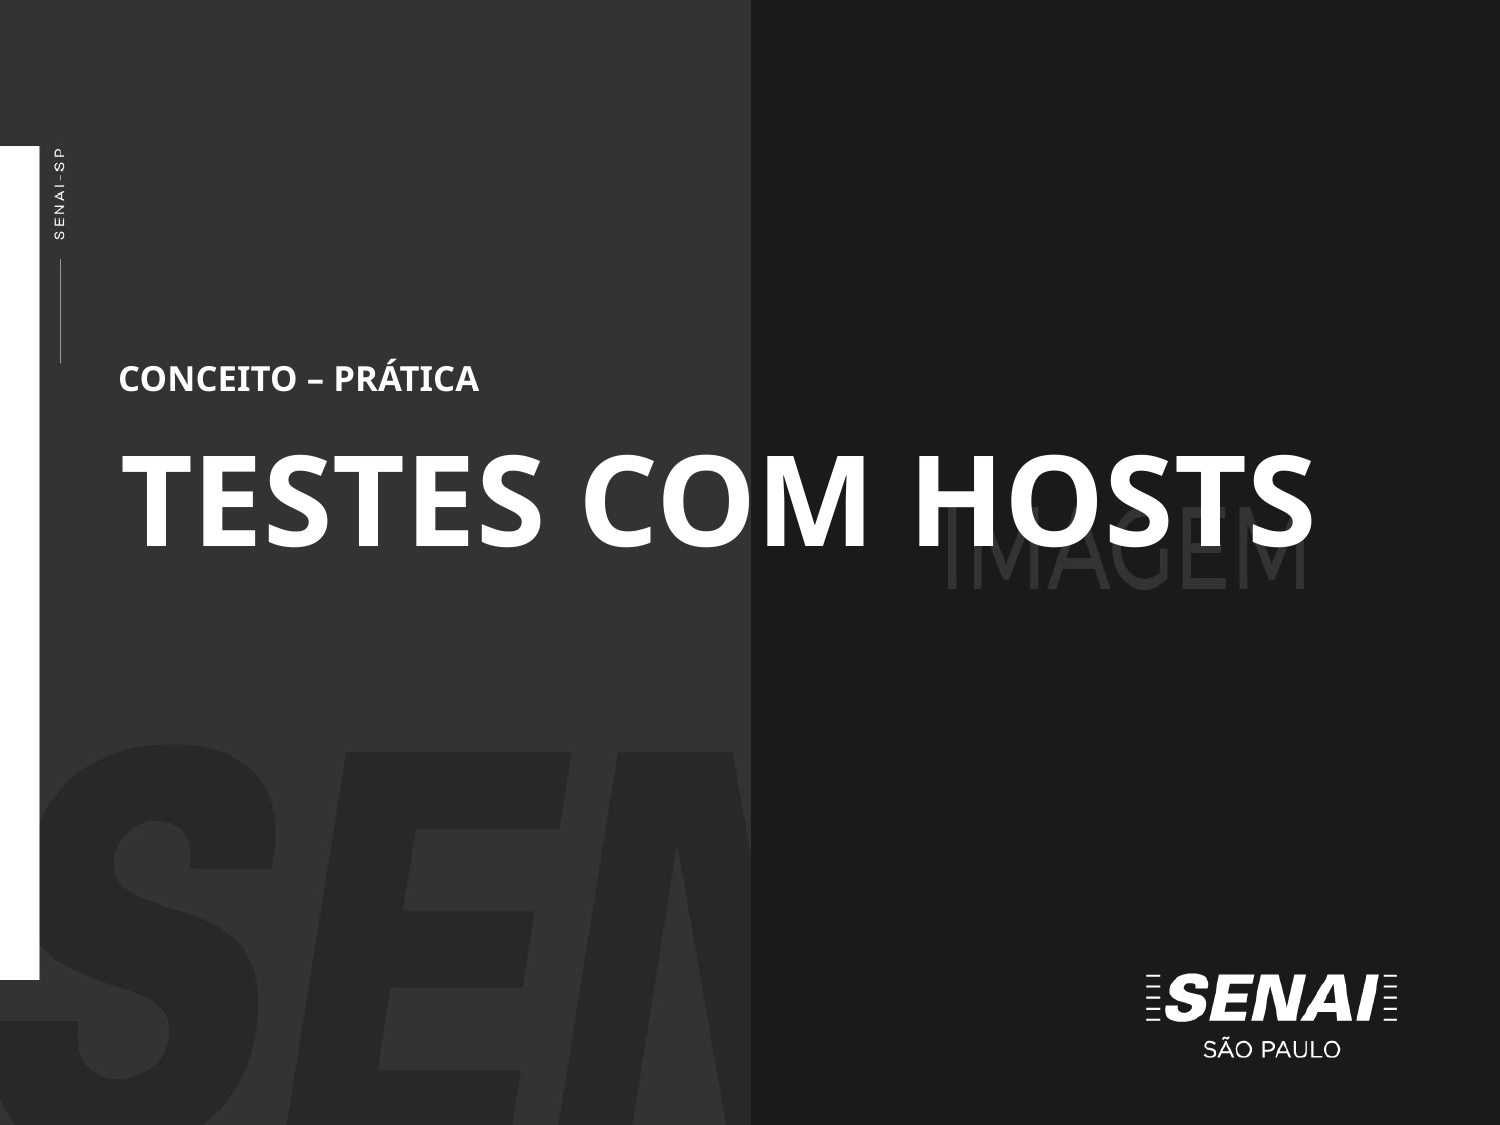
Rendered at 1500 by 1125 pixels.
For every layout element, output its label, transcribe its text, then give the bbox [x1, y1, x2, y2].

list CONCEITO – PRÁTICA [103, 356, 1475, 407]
picture [0, 0, 1500, 1125]
list TESTES COM HOSTS [64, 429, 1436, 677]
